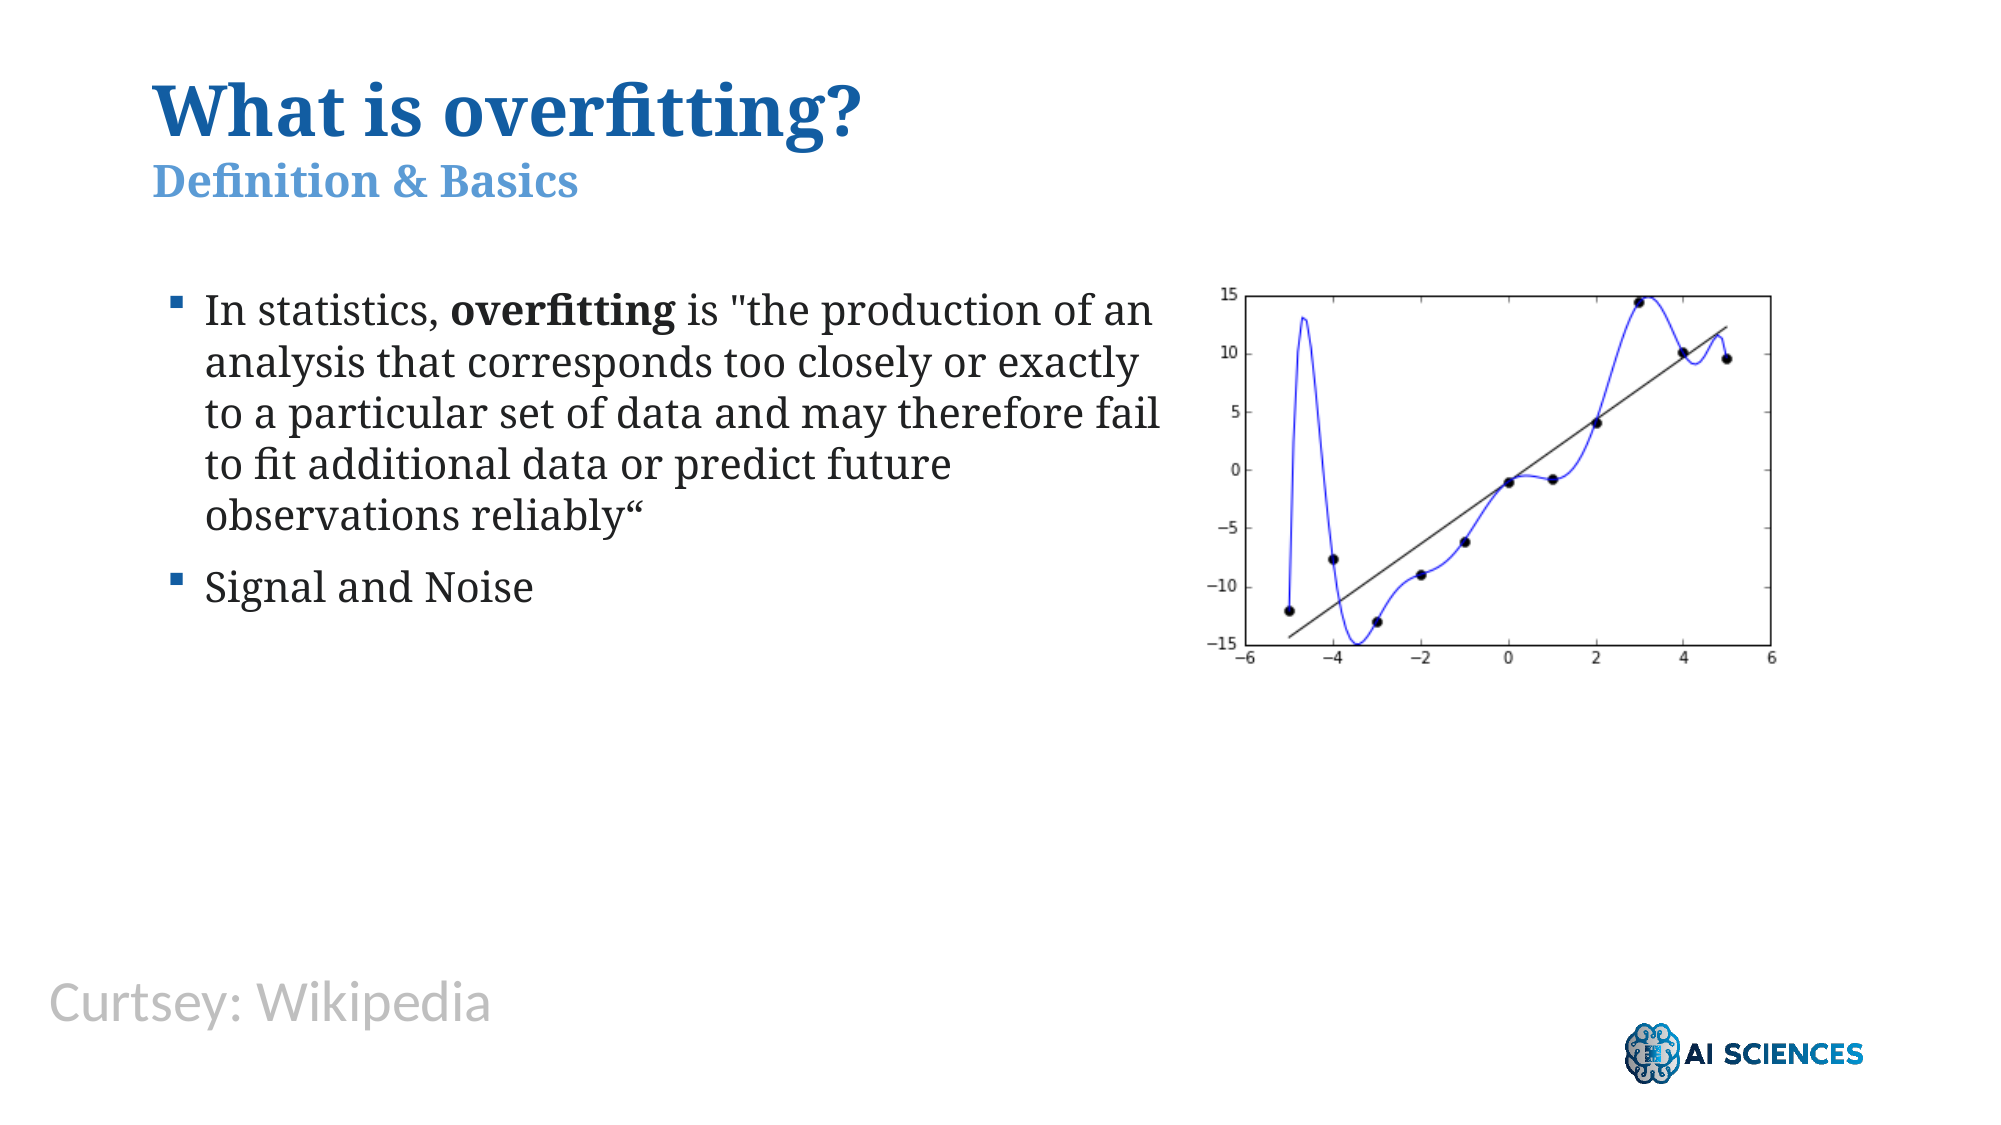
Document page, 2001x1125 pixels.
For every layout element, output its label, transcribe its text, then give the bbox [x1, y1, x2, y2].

text_box Curtsey: Wikipedia [34, 971, 801, 1066]
title What is overfitting? Definition & Basics [137, 59, 1863, 278]
picture [1854, 1048, 1863, 1053]
picture [1195, 277, 1786, 678]
picture [1657, 1027, 1667, 1038]
picture [1669, 1060, 1676, 1070]
picture [1625, 1023, 1863, 1084]
list In statistics, overfitting is "the production of an analysis that corresponds too closely or exactly to a particular set of data and may therefore fail to fit additional data or predict future observations reliably“ Signal and Noise [152, 277, 1180, 949]
